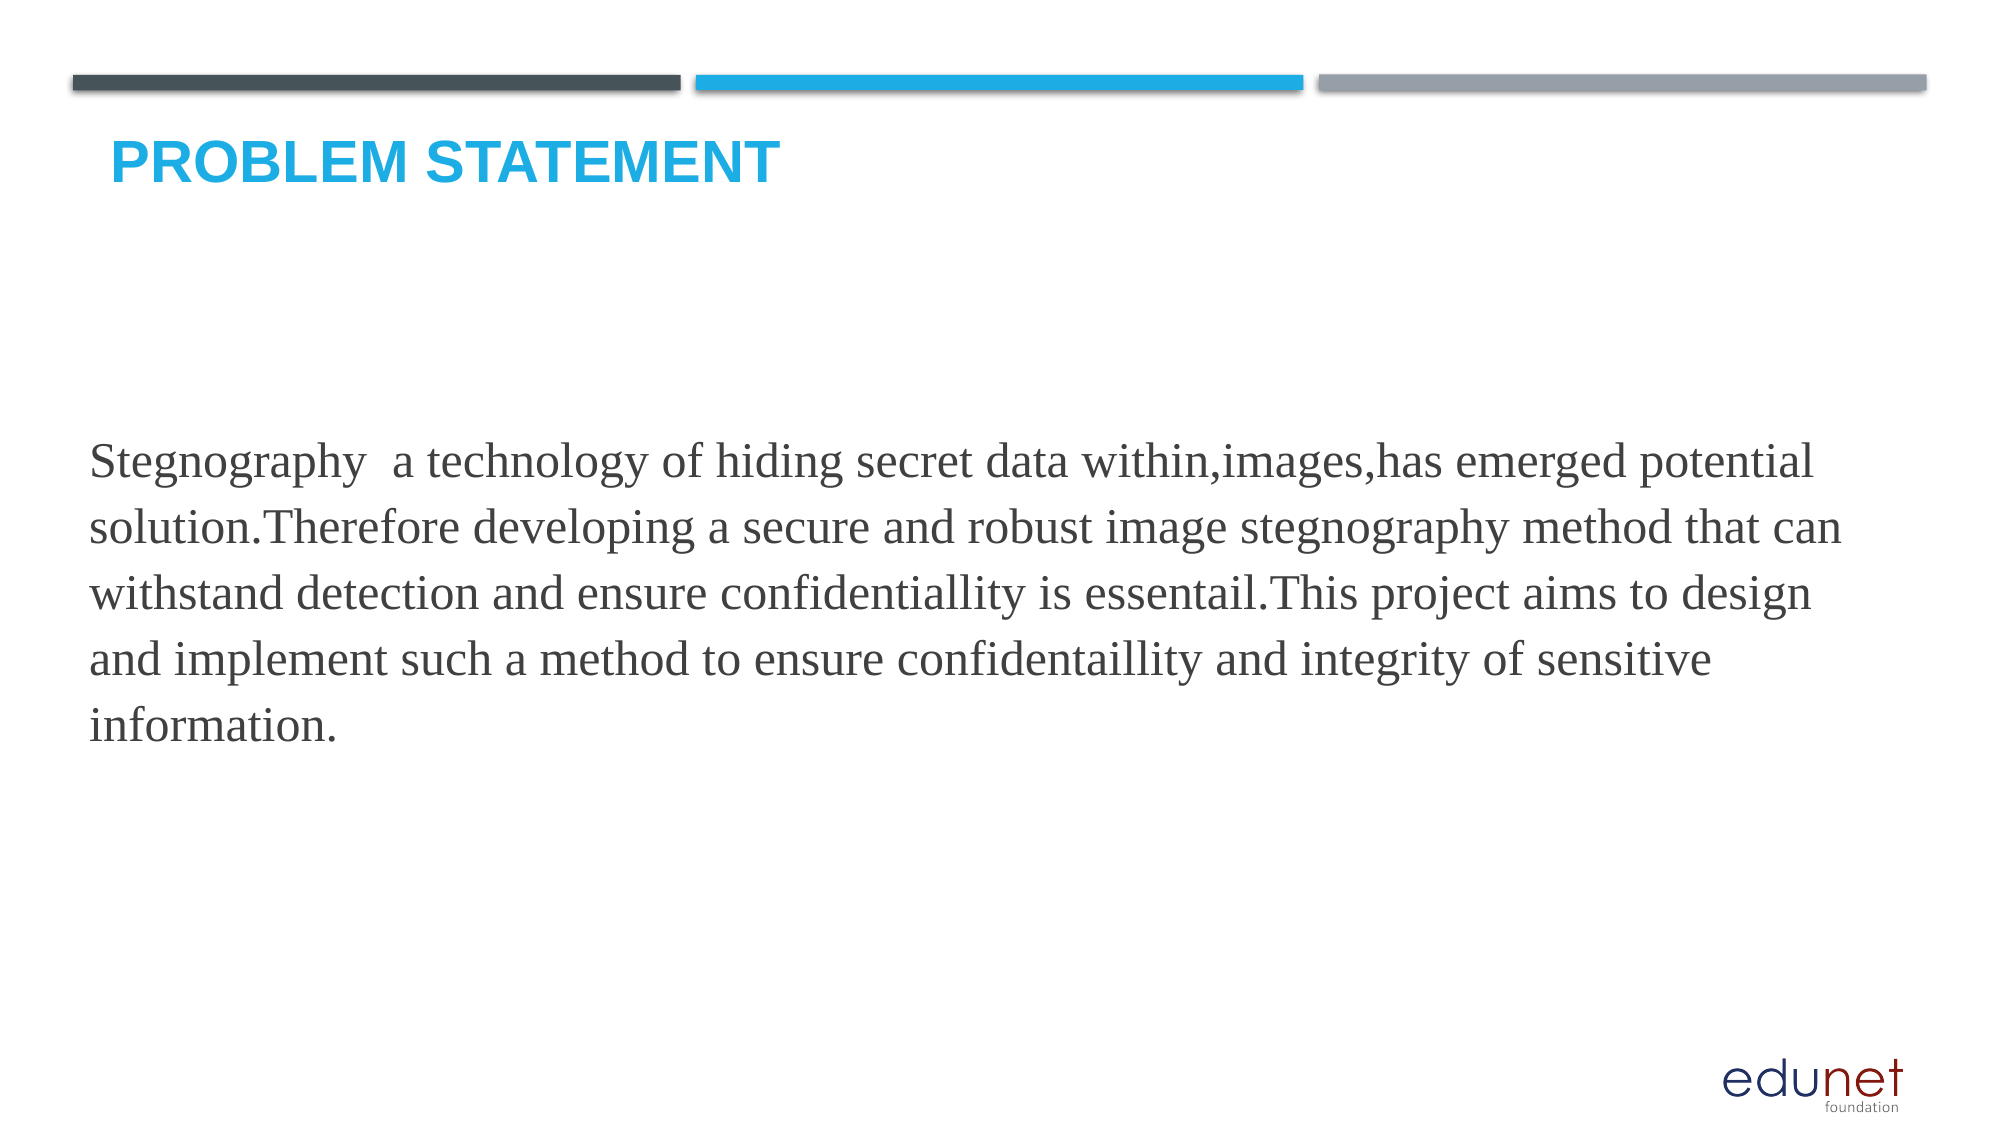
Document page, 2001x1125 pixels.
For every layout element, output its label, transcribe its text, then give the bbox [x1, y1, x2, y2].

picture [1719, 1056, 1905, 1116]
title Problem Statement [95, 115, 1905, 203]
list Stegnography a technology of hiding secret data within,images,has emerged potential solution.Therefore developing a secure and robust image stegnography method that can withstand detection and ensure confidentiallity is essentail.This project aims to design and implement such a method to ensure confidentaillity and integrity of sensitive information. [74, 203, 1884, 970]
